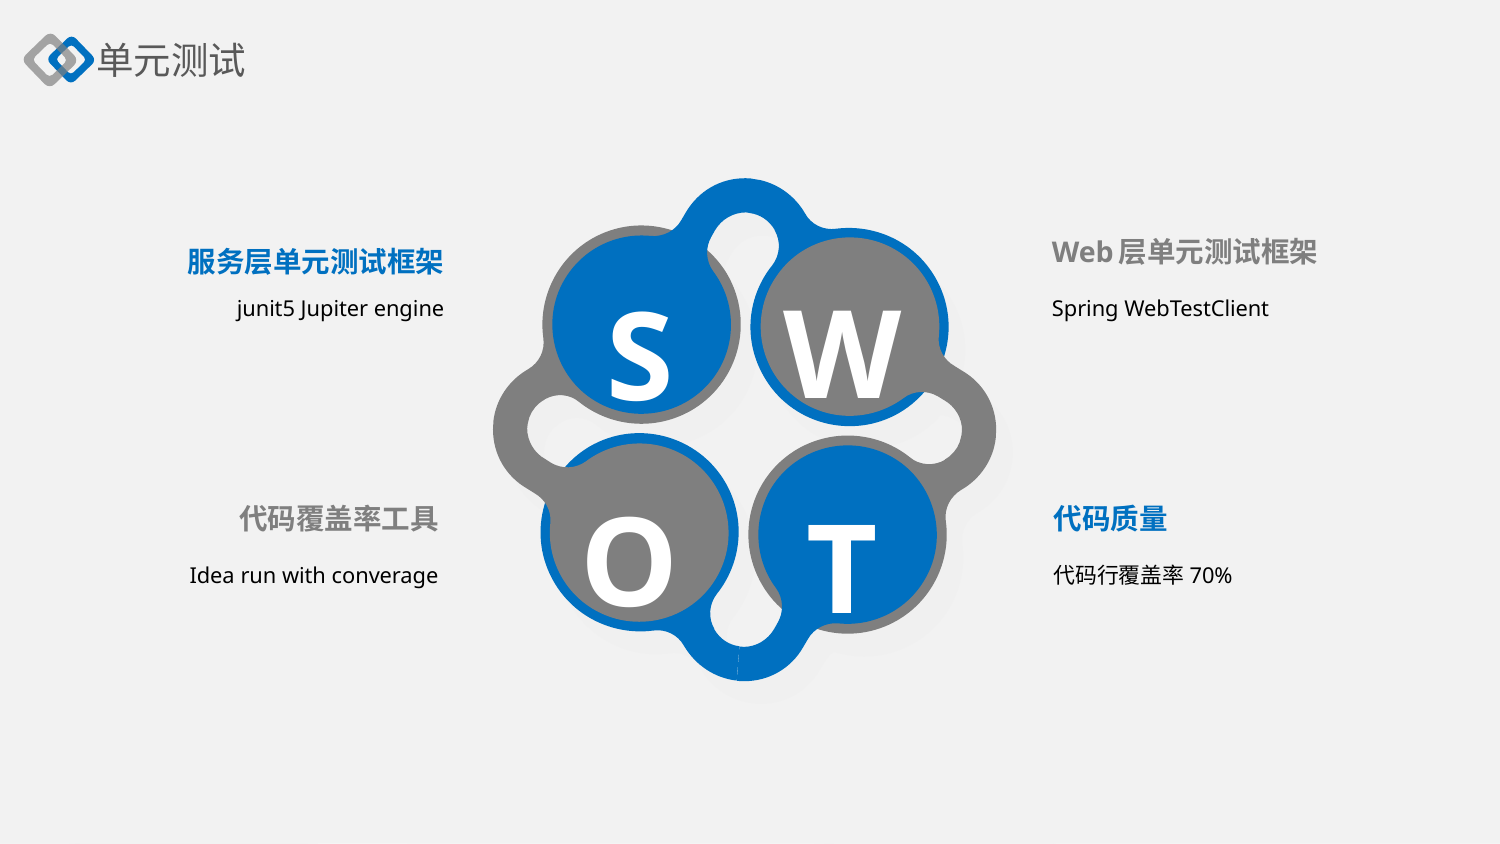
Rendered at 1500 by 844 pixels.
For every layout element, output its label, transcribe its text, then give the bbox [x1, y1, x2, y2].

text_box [29, 39, 90, 81]
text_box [87, 233, 1413, 610]
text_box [492, 177, 1014, 232]
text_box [492, 619, 1014, 704]
text_box 单元测试 [96, 28, 446, 91]
